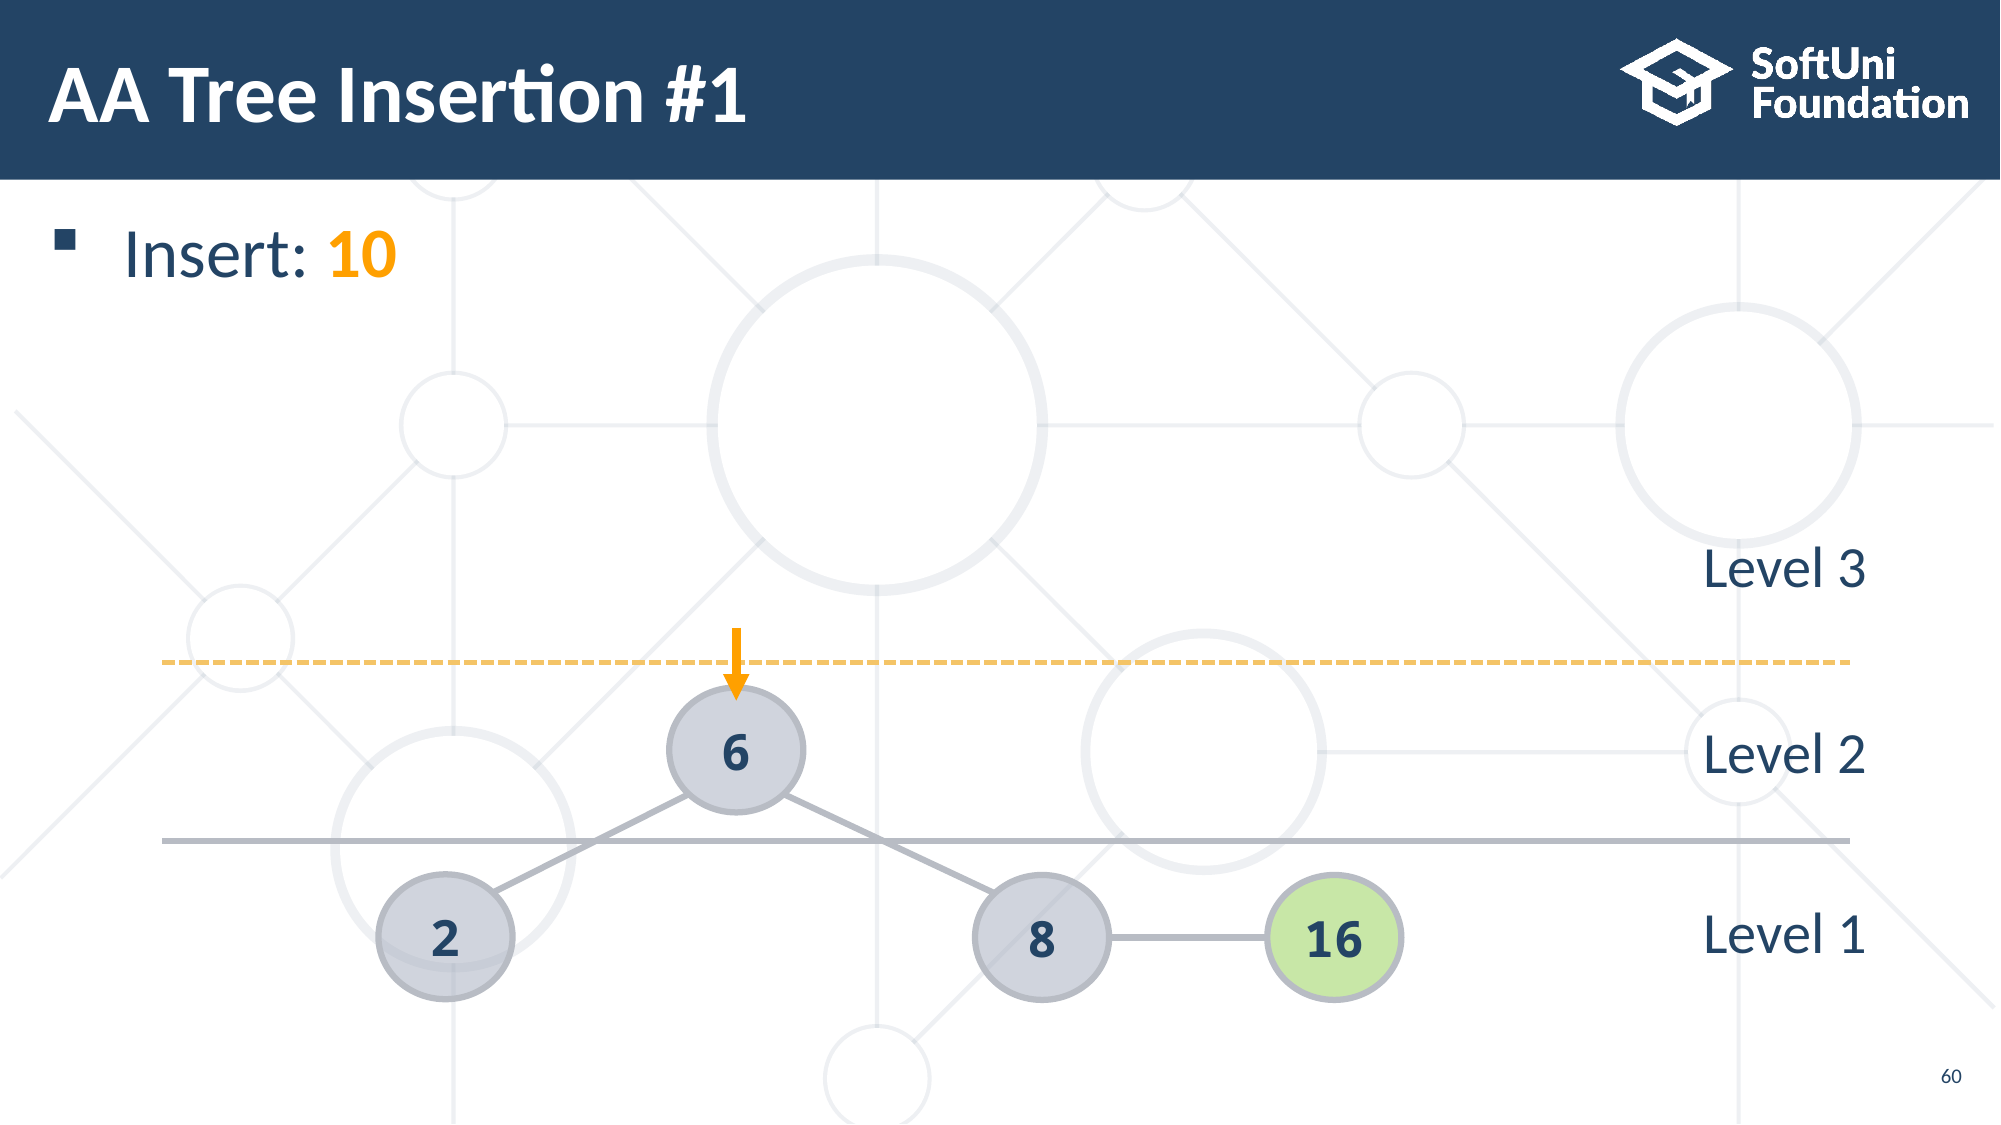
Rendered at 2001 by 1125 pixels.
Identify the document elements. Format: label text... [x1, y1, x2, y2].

text_box 6 [669, 687, 804, 813]
text_box 16 [1267, 874, 1402, 1000]
text_box 2 [378, 874, 513, 1000]
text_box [783, 793, 995, 894]
text_box Level 2 [1688, 708, 1883, 793]
title AA Tree Insertion #1 [31, 16, 1591, 162]
text_box Level 3 [1688, 522, 1883, 607]
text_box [492, 793, 690, 893]
list Insert: 10 [31, 196, 1970, 1050]
slide_number 60 [1897, 1049, 1968, 1101]
text_box Level 1 [1688, 887, 1883, 973]
picture [1619, 38, 1968, 126]
text_box 8 [975, 874, 1109, 1000]
